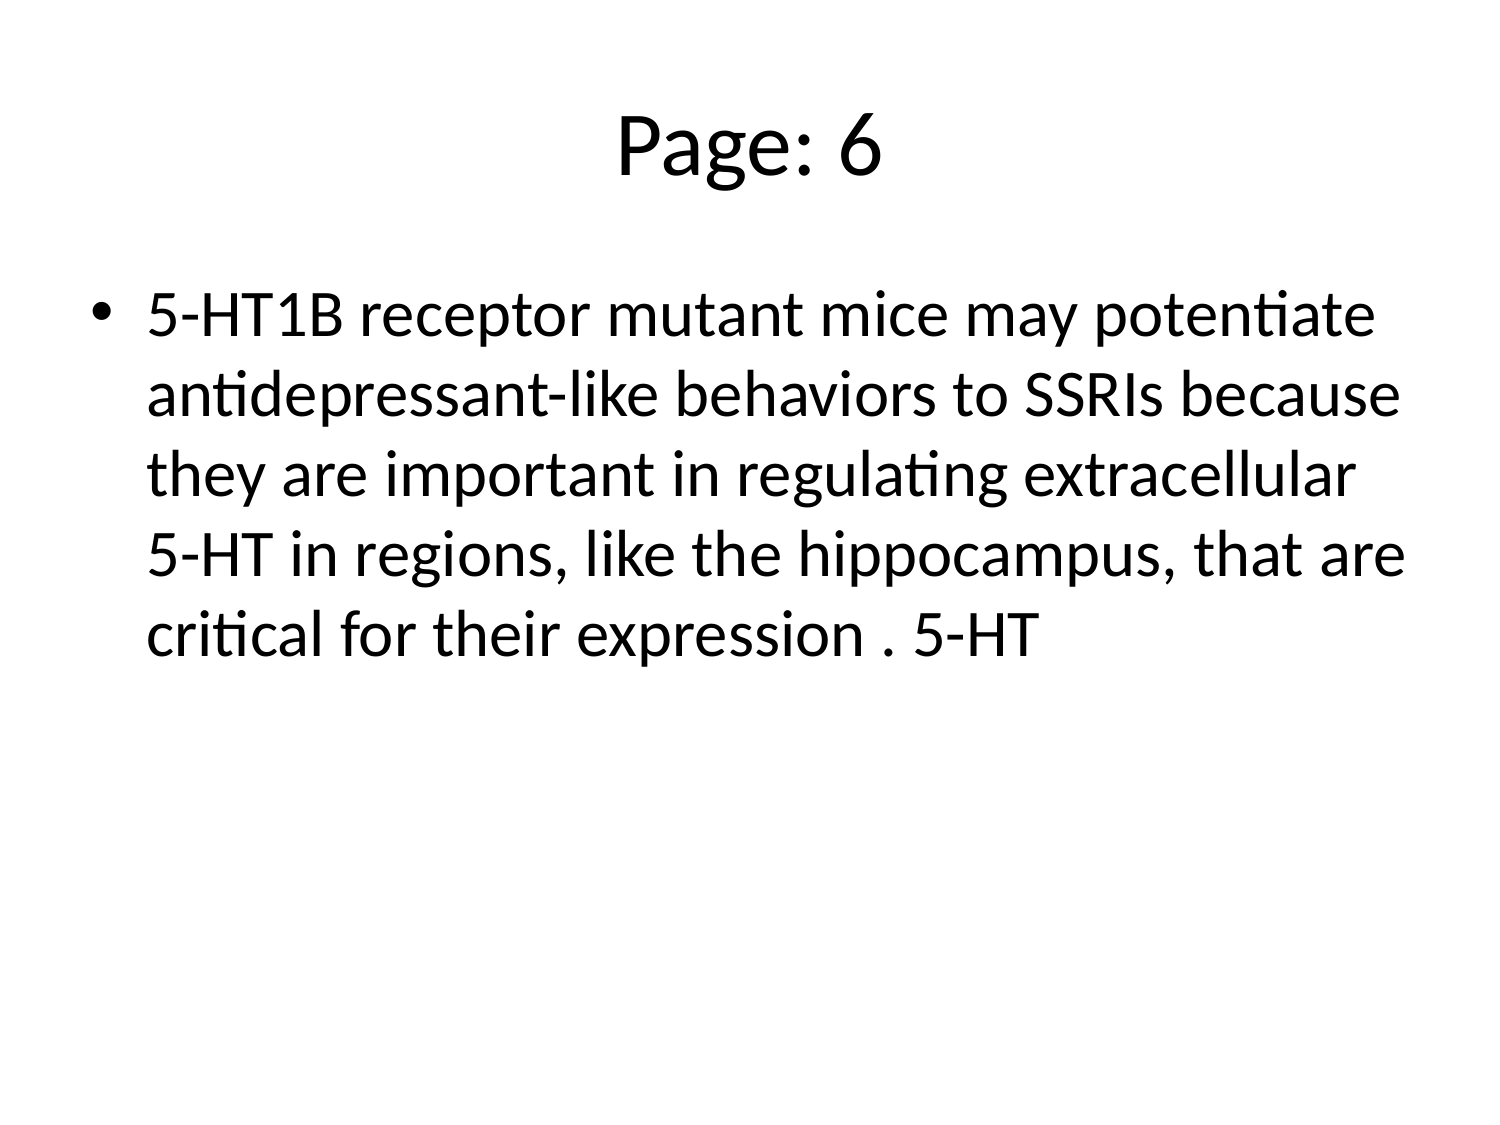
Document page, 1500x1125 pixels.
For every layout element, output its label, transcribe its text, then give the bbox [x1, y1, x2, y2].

title Page: 6 [75, 45, 1425, 233]
list 5-HT1B receptor mutant mice may potentiate antidepressant-like behaviors to SSRIs because they are important in regulating extracellular 5-HT in regions, like the hippocampus, that are critical for their expression . 5-HT [75, 262, 1425, 1005]
